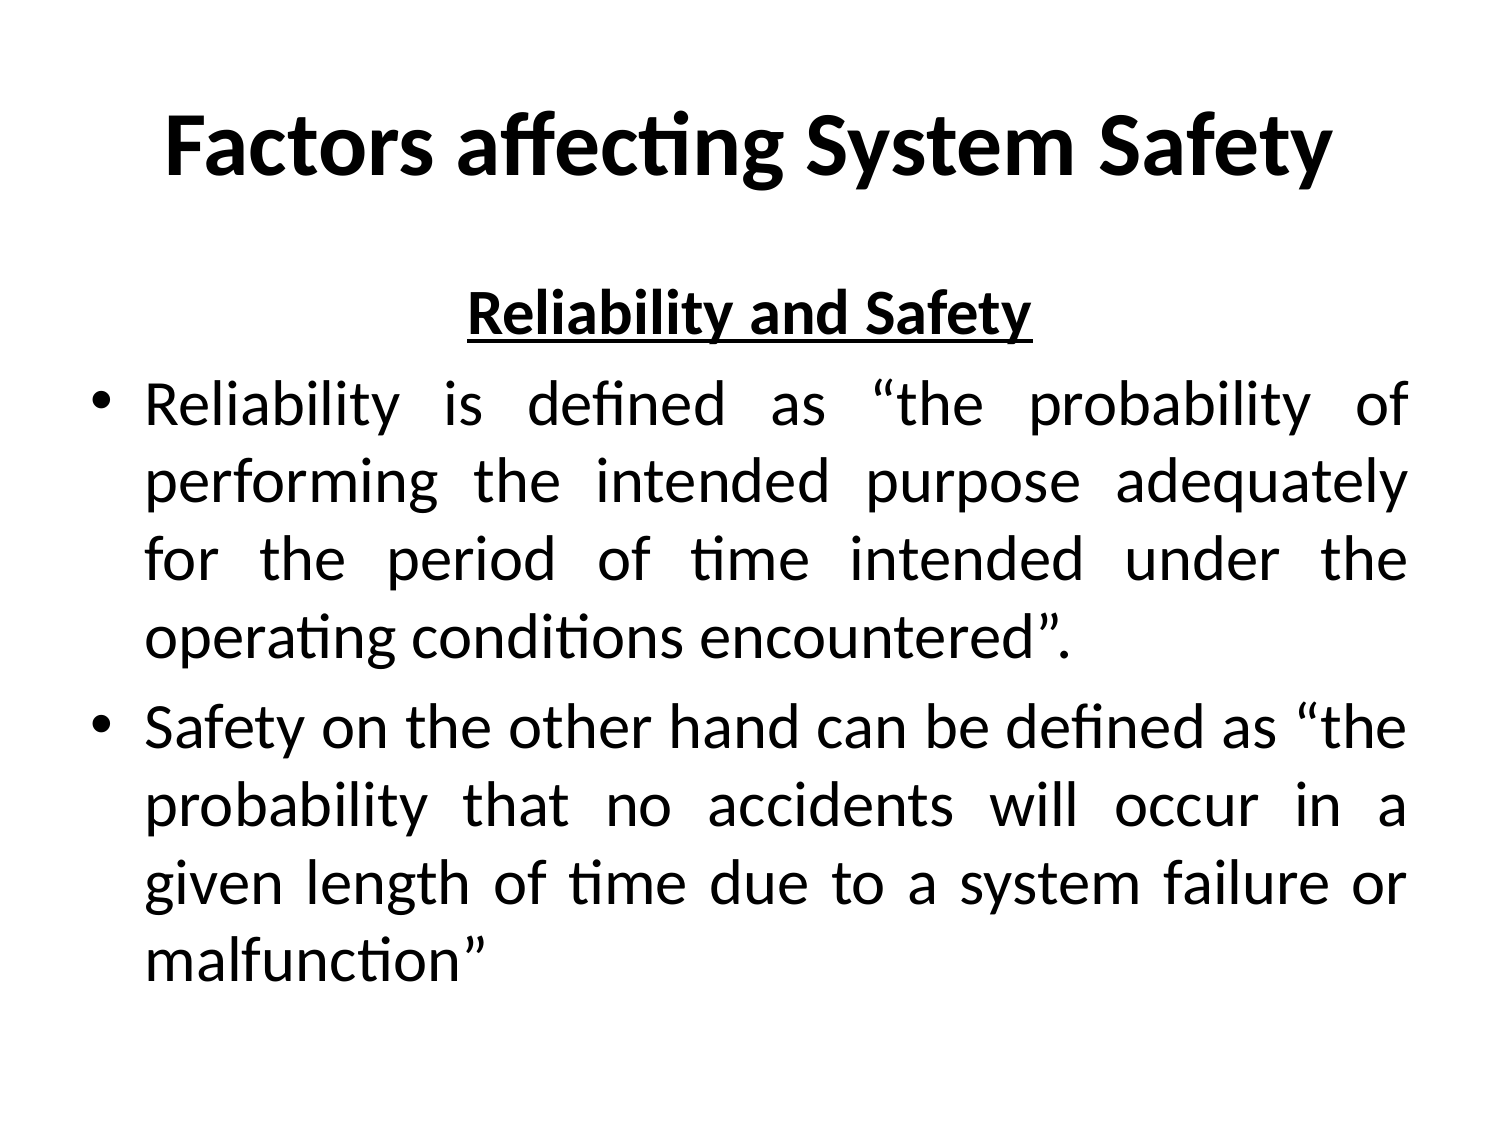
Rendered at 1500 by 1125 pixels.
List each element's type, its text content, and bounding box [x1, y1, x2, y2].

title Factors affecting System Safety [75, 45, 1425, 233]
list Reliability and Safety Reliability is defined as “the probability of performing the intended purpose adequately for the period of time intended under the operating conditions encountered”. Safety on the other hand can be defined as “the probability that no accidents will occur in a given length of time due to a system failure or malfunction” [75, 262, 1425, 1005]
